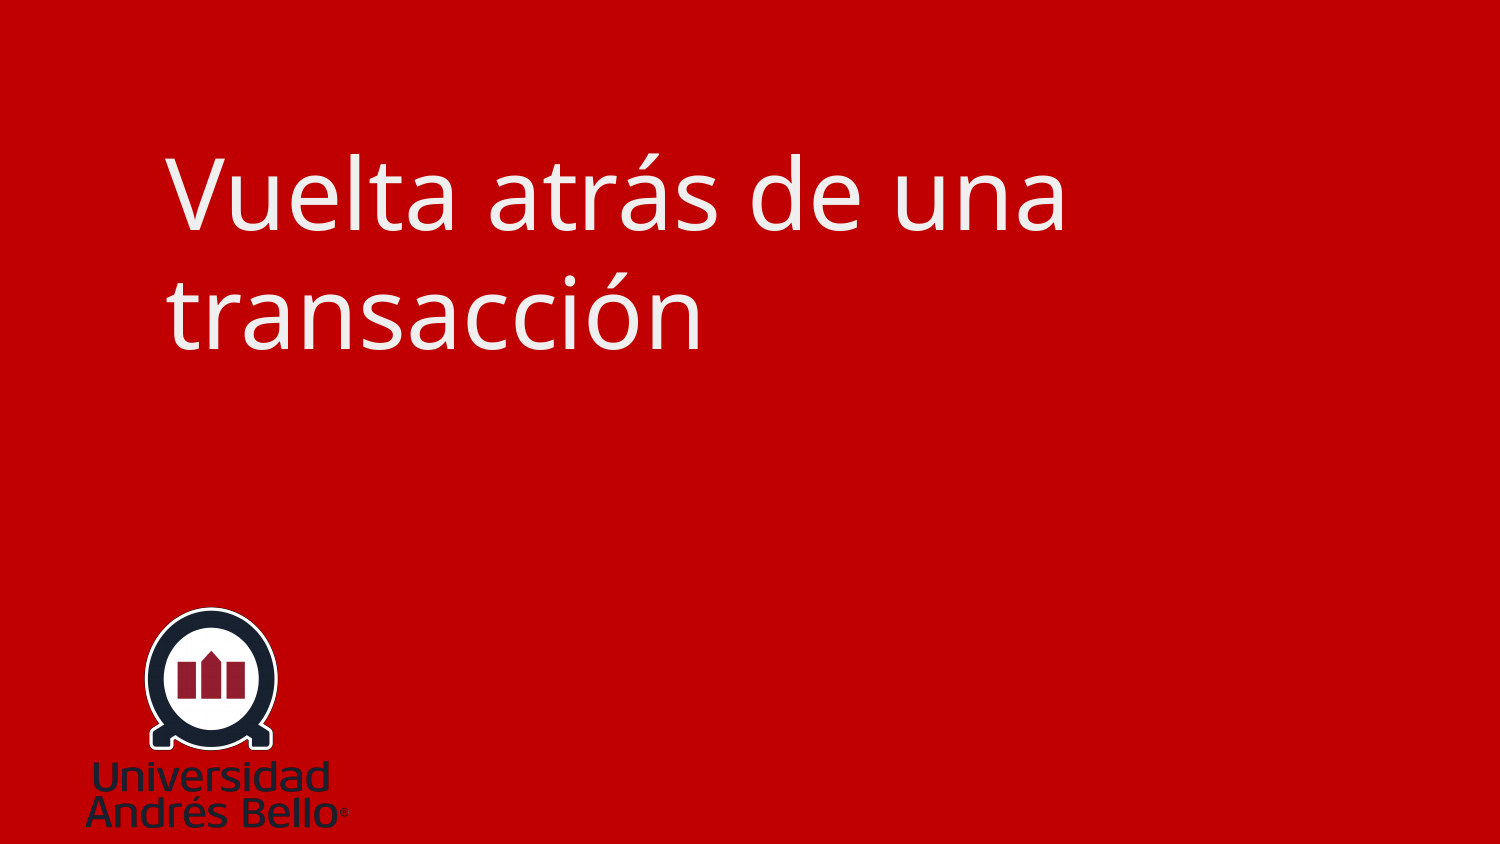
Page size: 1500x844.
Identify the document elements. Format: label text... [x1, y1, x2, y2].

picture [85, 606, 349, 829]
title Vuelta atrás de una transacción [150, 114, 1404, 392]
